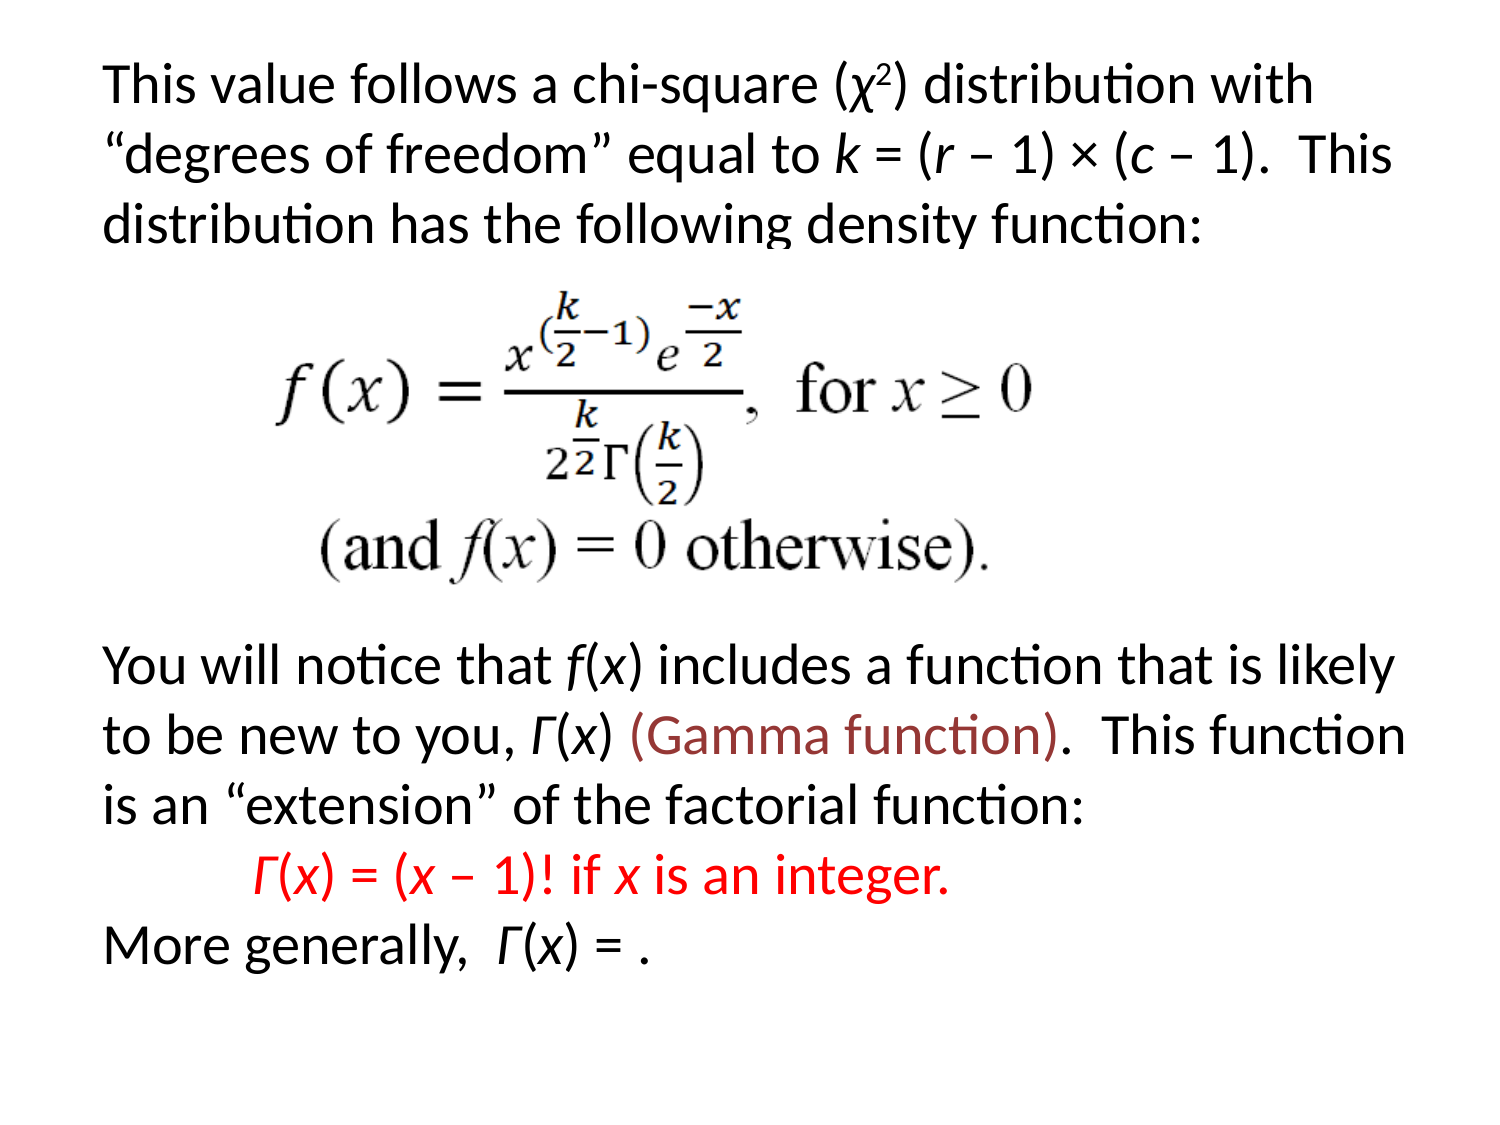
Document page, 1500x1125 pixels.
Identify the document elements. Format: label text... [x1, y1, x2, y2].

list This value follows a chi-square (χ2) distribution with “degrees of freedom” equal to k = (r – 1) × (c – 1). This distribution has the following density function: [87, 37, 1438, 1005]
picture [262, 249, 1048, 619]
